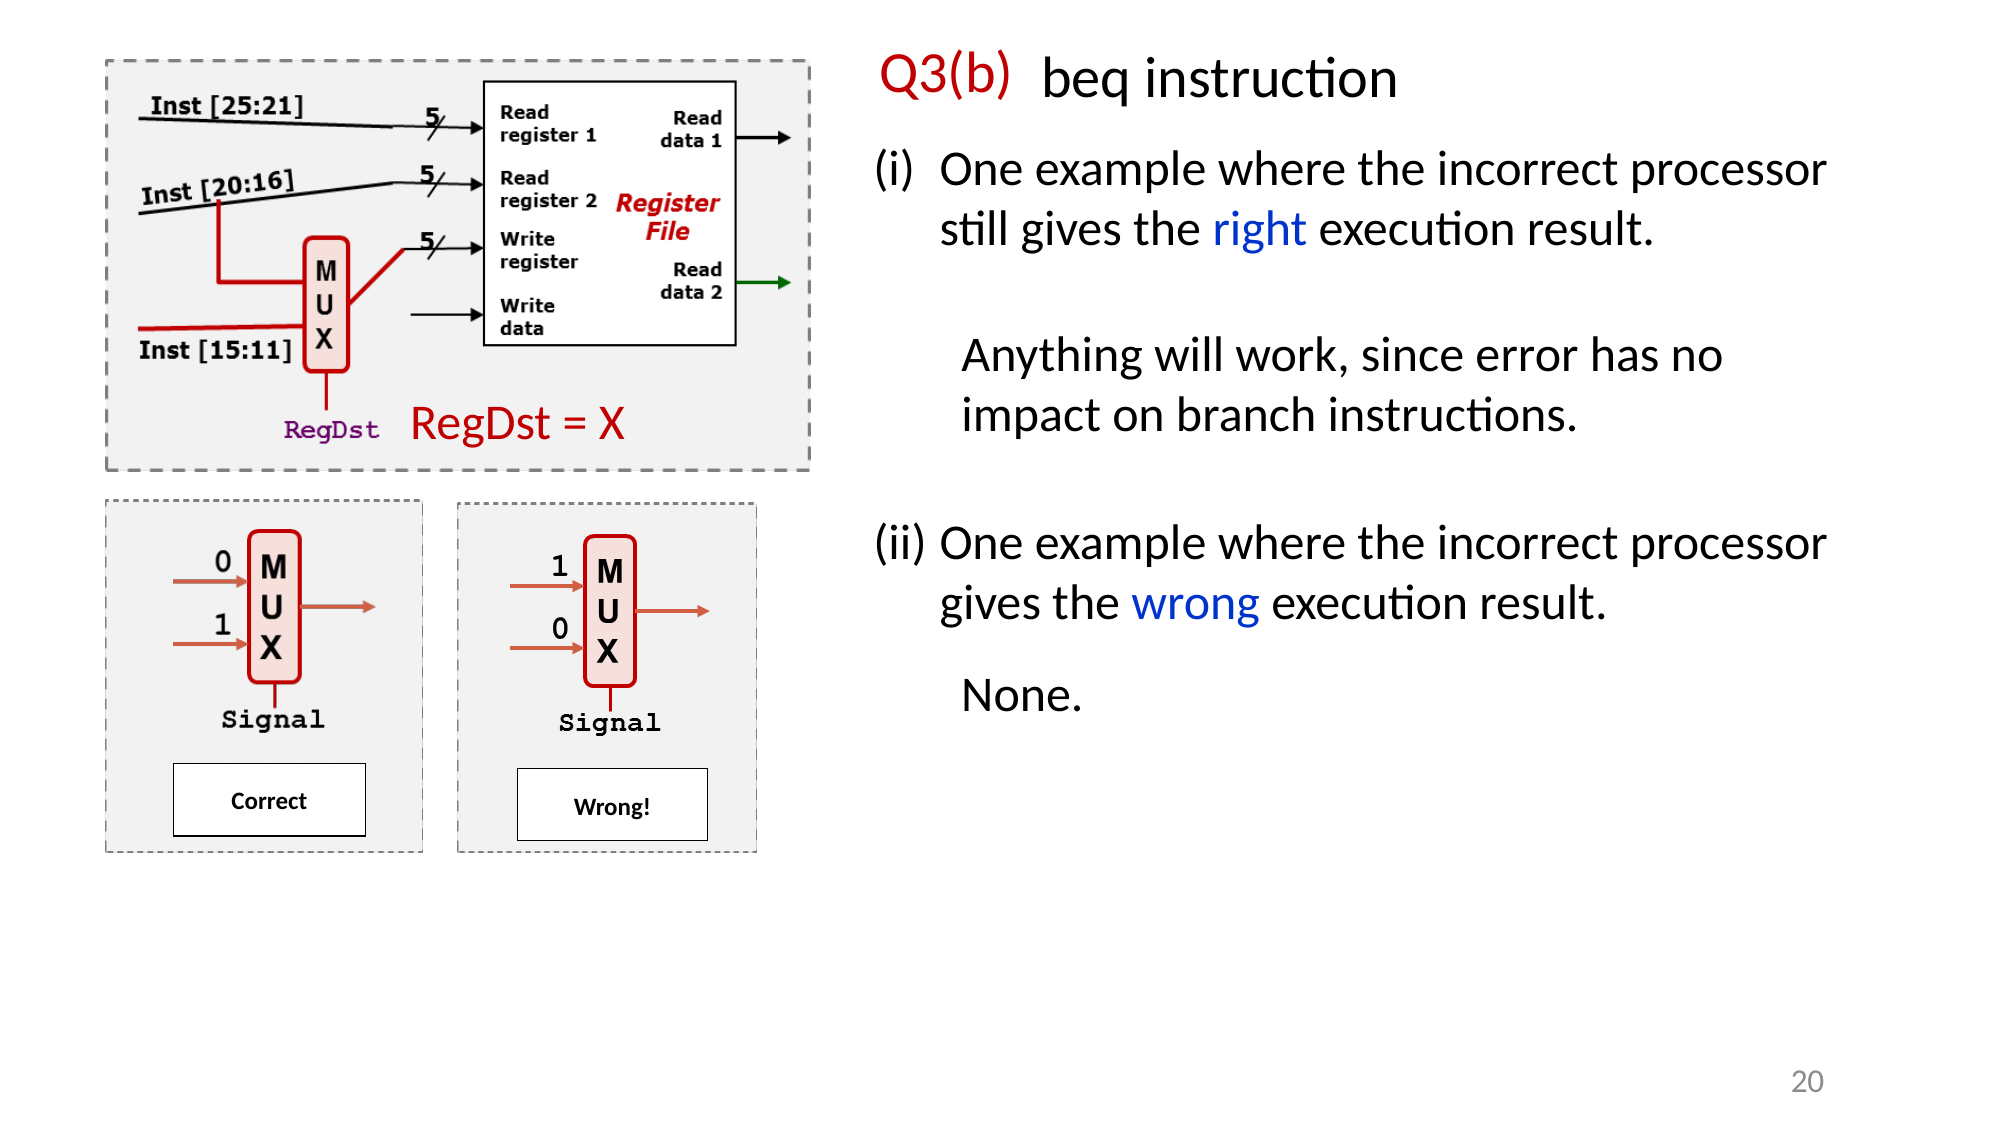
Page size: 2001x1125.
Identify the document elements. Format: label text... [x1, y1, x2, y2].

slide_number 20 [1624, 1049, 1840, 1110]
text_box Q3(b) [858, 27, 1035, 112]
picture [105, 59, 811, 472]
text_box None. [946, 653, 1240, 729]
text_box (ii) One example where the incorrect processor gives the wrong execution result. [858, 502, 1911, 637]
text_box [457, 502, 758, 853]
text_box beq instruction [1026, 31, 1492, 117]
text_box Anything will work, since error has no impact on branch instructions. [946, 313, 1840, 449]
text_box (i) One example where the incorrect processor still gives the right execution result. [858, 128, 1911, 263]
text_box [105, 499, 423, 853]
